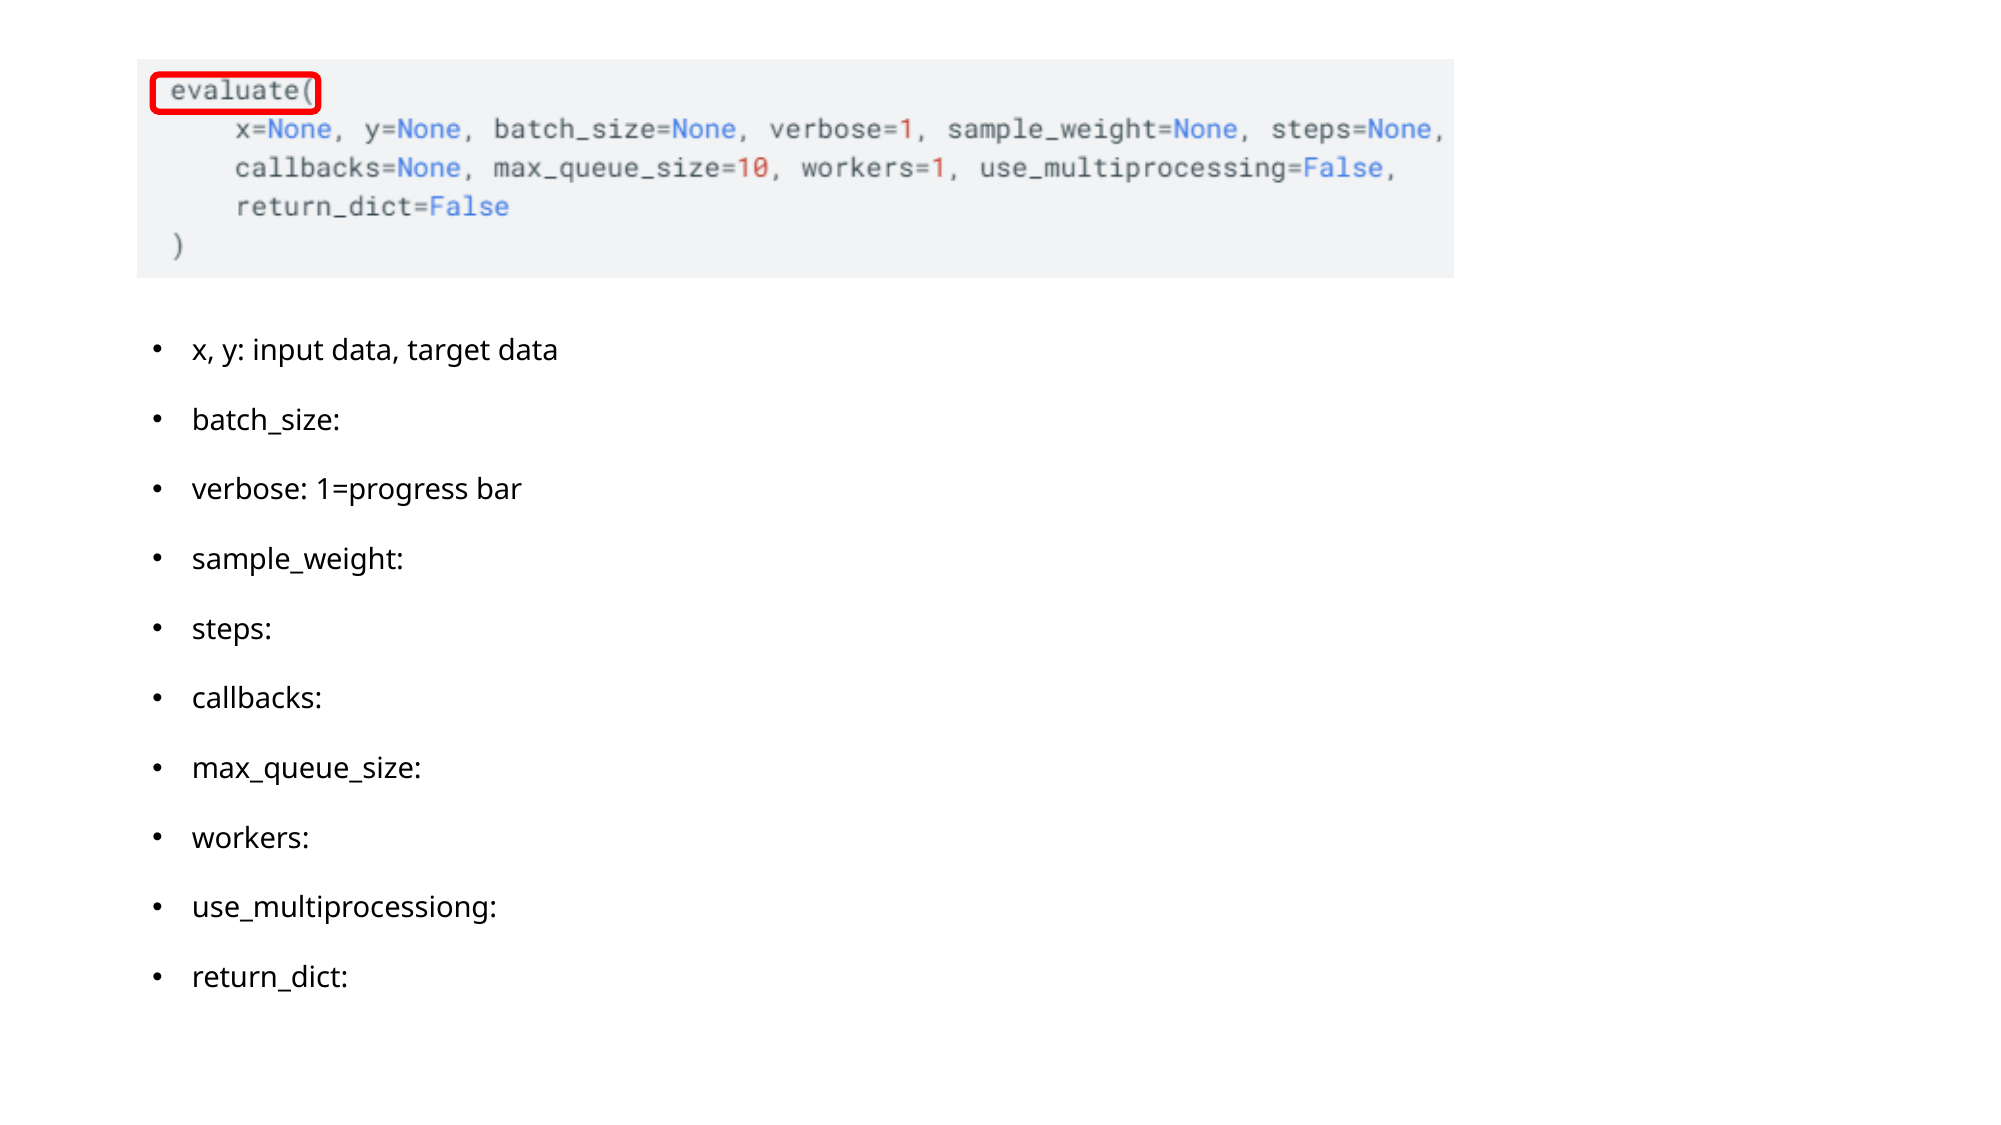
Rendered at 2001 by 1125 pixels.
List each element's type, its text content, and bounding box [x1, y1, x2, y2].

list x, y: input data, target data batch_size: verbose: 1=progress bar sample_weight: steps: callbacks: max_queue_size: workers: use_multiprocessiong: return_dict: [137, 299, 1863, 1014]
picture [137, 59, 1454, 278]
